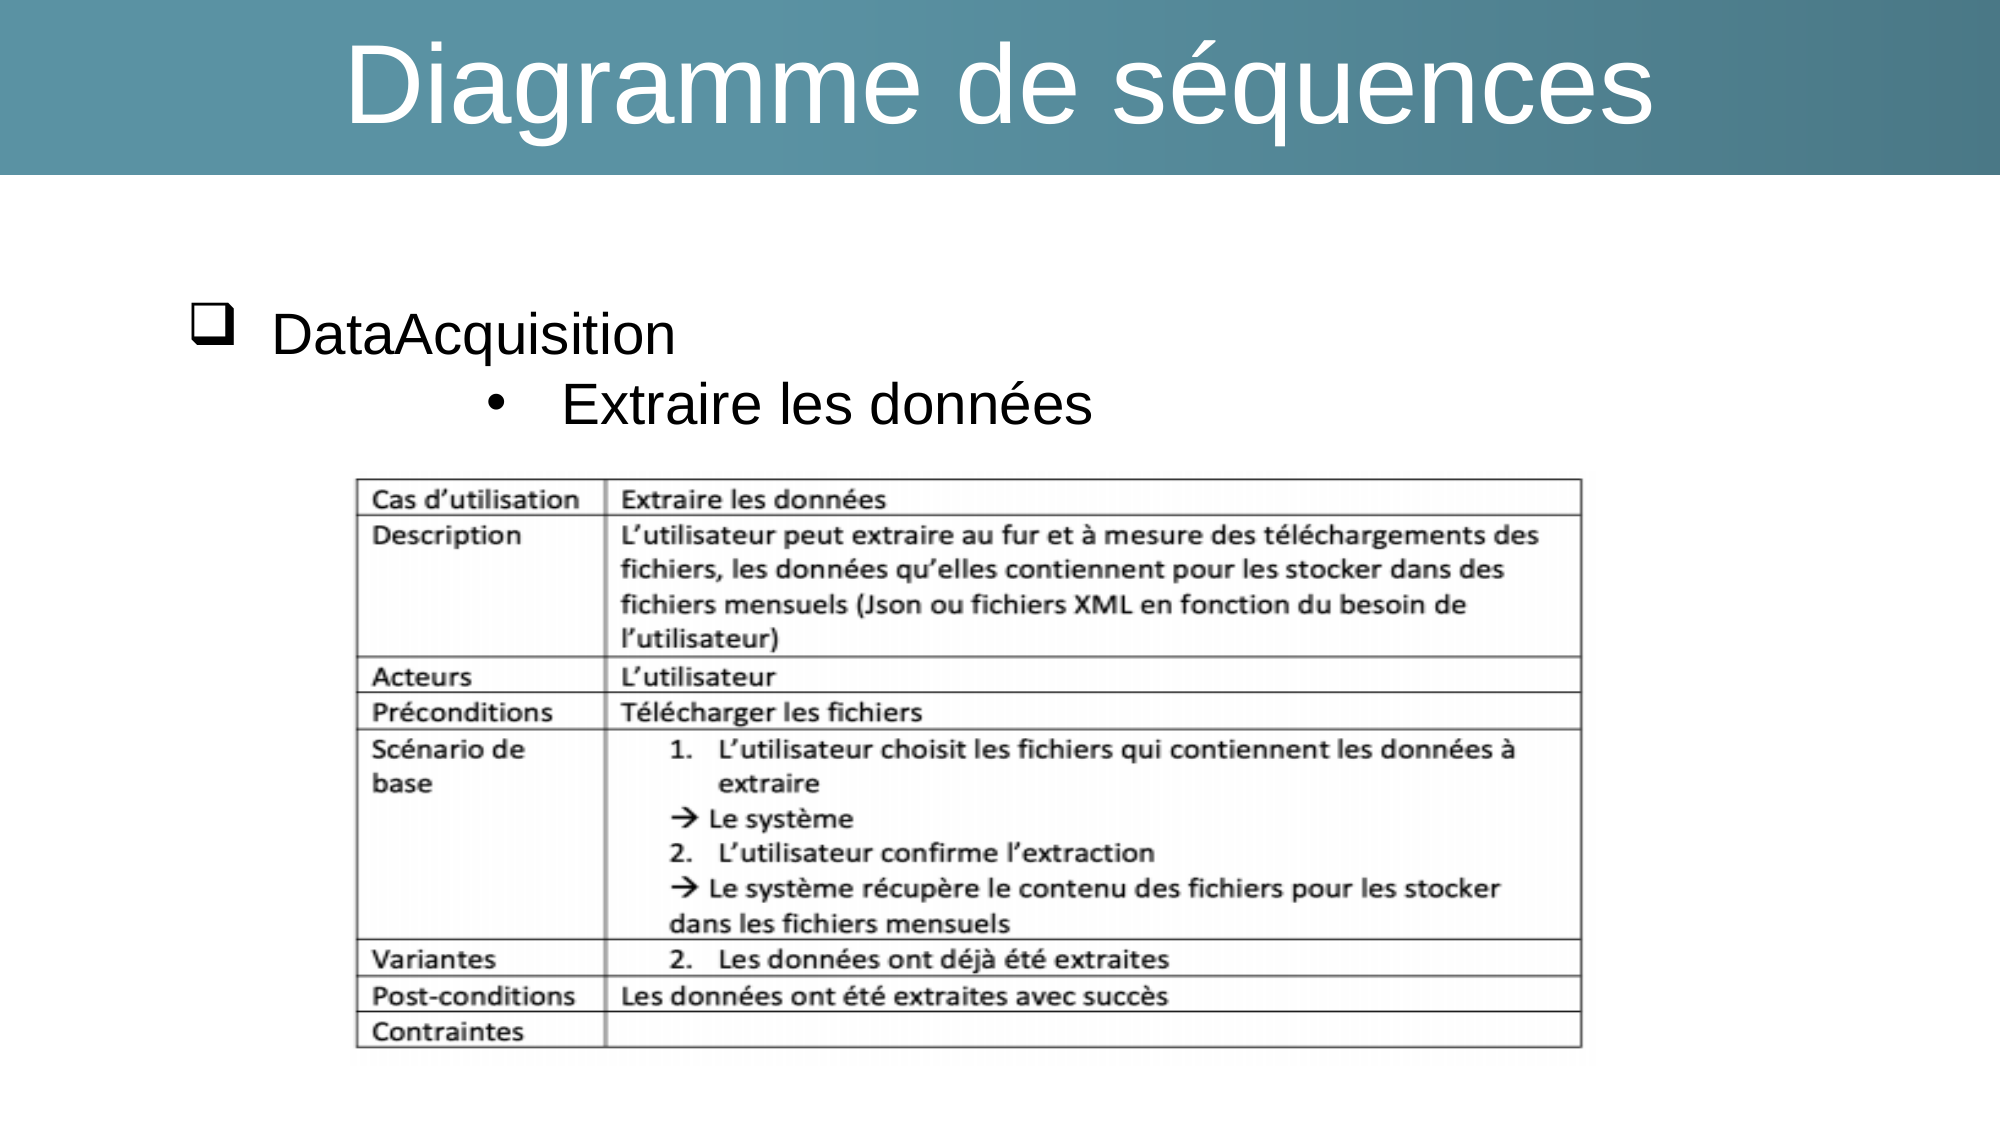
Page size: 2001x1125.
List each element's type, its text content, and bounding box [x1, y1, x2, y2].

list Diagramme de séquences [50, 27, 1950, 147]
picture [347, 471, 1642, 1072]
text_box DataAcquisition Extraire les données [172, 289, 1110, 444]
